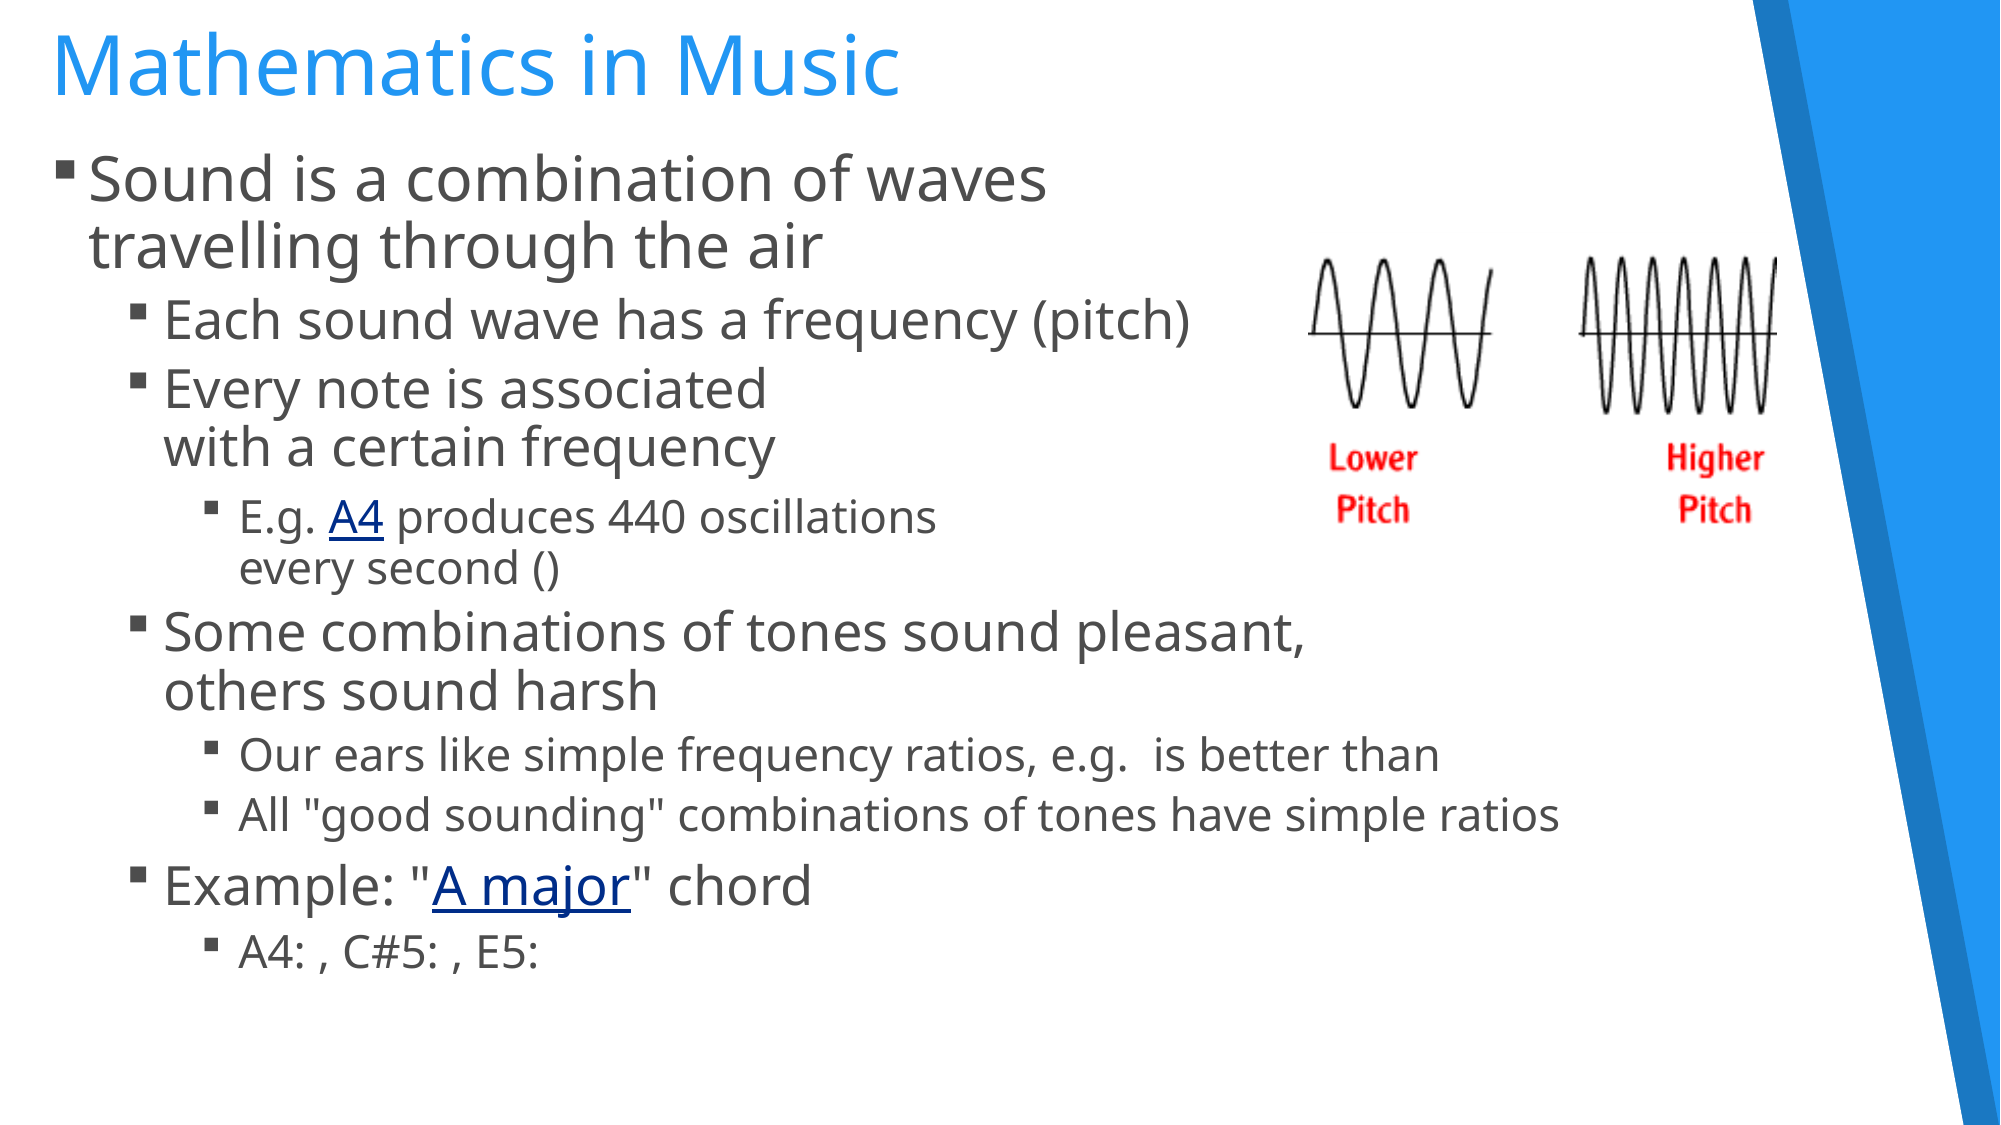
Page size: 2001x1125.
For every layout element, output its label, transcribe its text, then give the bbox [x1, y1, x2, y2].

picture [1308, 231, 1777, 546]
title Mathematics in Music [35, 0, 1959, 137]
